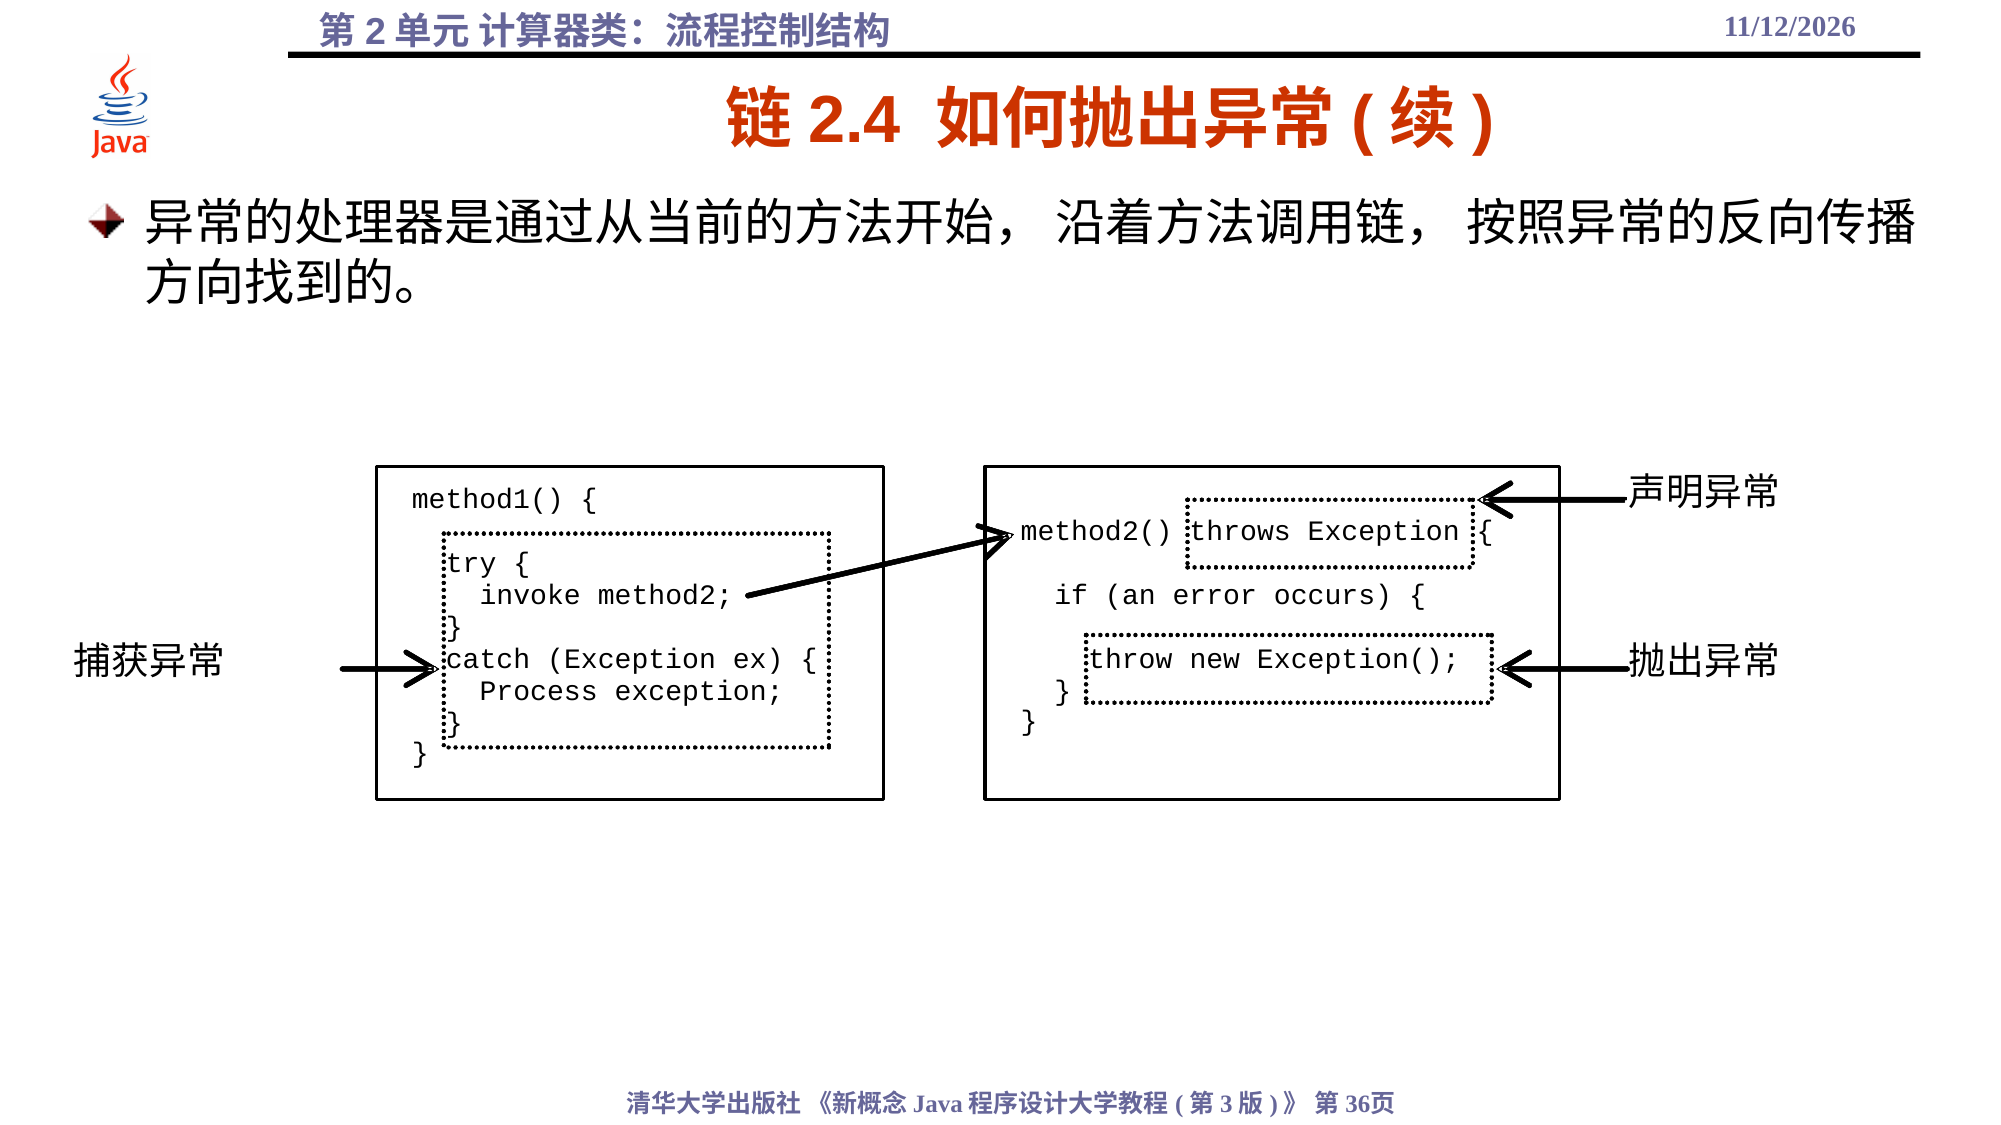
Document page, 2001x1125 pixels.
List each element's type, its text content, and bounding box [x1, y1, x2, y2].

list 异常的处理器是通过从当前的方法开始， 沿着方法调用链， 按照异常的反向传播方向找到的。 [72, 182, 1938, 353]
picture [87, 202, 124, 238]
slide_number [1579, 0, 2000, 48]
picture [90, 53, 151, 159]
title 链2.4 如何抛出异常(续) [272, 63, 1949, 164]
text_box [38, 398, 1928, 850]
